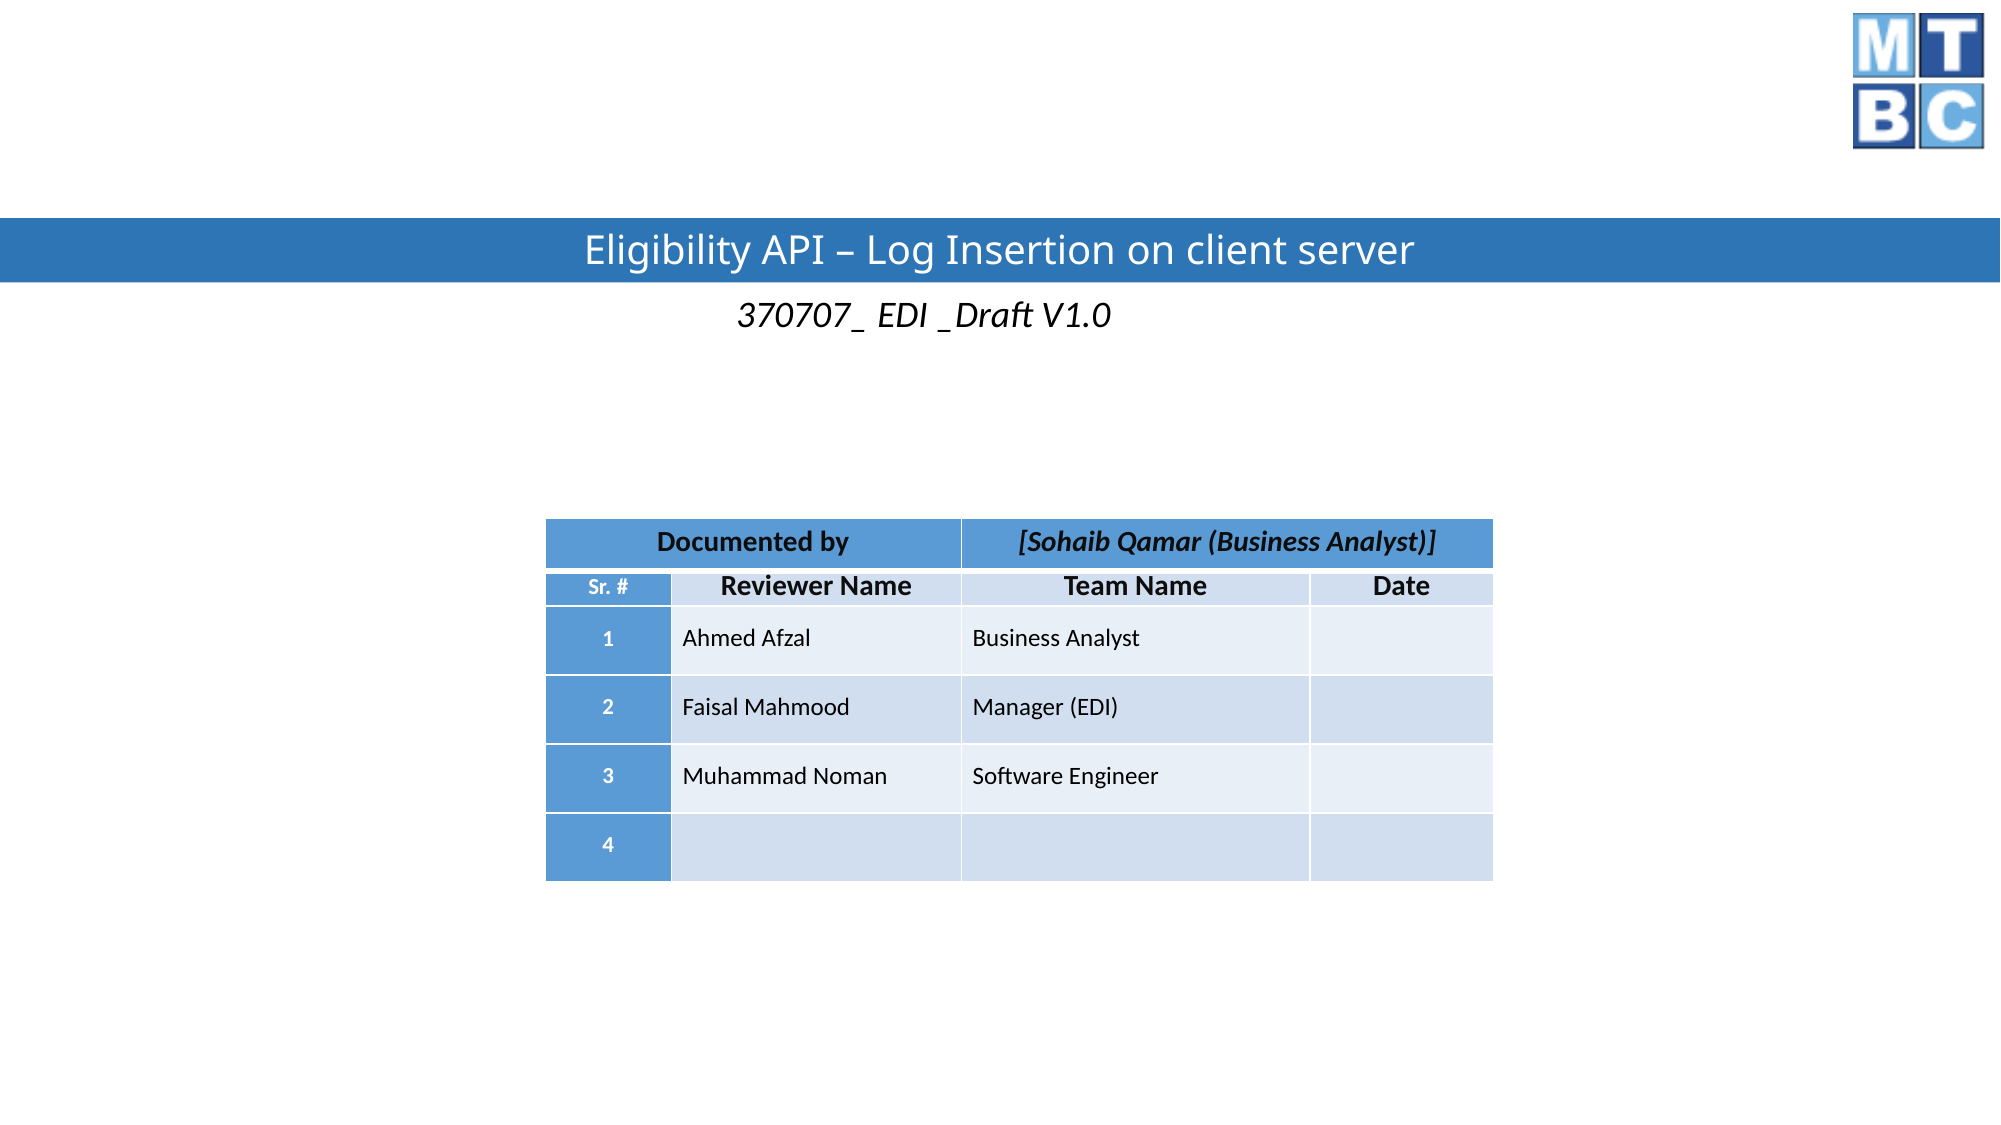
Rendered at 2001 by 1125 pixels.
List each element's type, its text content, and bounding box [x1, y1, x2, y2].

table_cell [1311, 814, 1493, 881]
table_cell [1311, 607, 1493, 674]
table_cell [672, 814, 961, 881]
table_cell Faisal Mahmood [672, 676, 961, 743]
table_cell [962, 814, 1309, 881]
table_cell 4 [546, 814, 671, 881]
text_box 370707_ EDI _Draft V1.0 [721, 282, 1126, 343]
table_cell Manager (EDI) [962, 676, 1309, 743]
table_header Documented by [546, 519, 961, 568]
picture [1852, 13, 1987, 166]
table_cell [1311, 745, 1493, 812]
table_header [Sohaib Qamar (Business Analyst)] [962, 519, 1493, 568]
table_cell 1 [546, 607, 671, 674]
table_cell 3 [546, 745, 671, 812]
table_cell [1311, 676, 1493, 743]
table_cell Muhammad Noman [672, 745, 961, 812]
table_cell Reviewer Name [672, 574, 961, 605]
table_cell Team Name [962, 574, 1309, 605]
table_cell Software Engineer [962, 745, 1309, 812]
table_cell 2 [546, 676, 671, 743]
table_cell Date [1311, 574, 1493, 605]
table_cell Ahmed Afzal [672, 607, 961, 674]
text_box Eligibility API – Log Insertion on client server [0, 218, 2000, 283]
table_cell Business Analyst [962, 607, 1309, 674]
table_cell Sr. # [546, 574, 671, 605]
